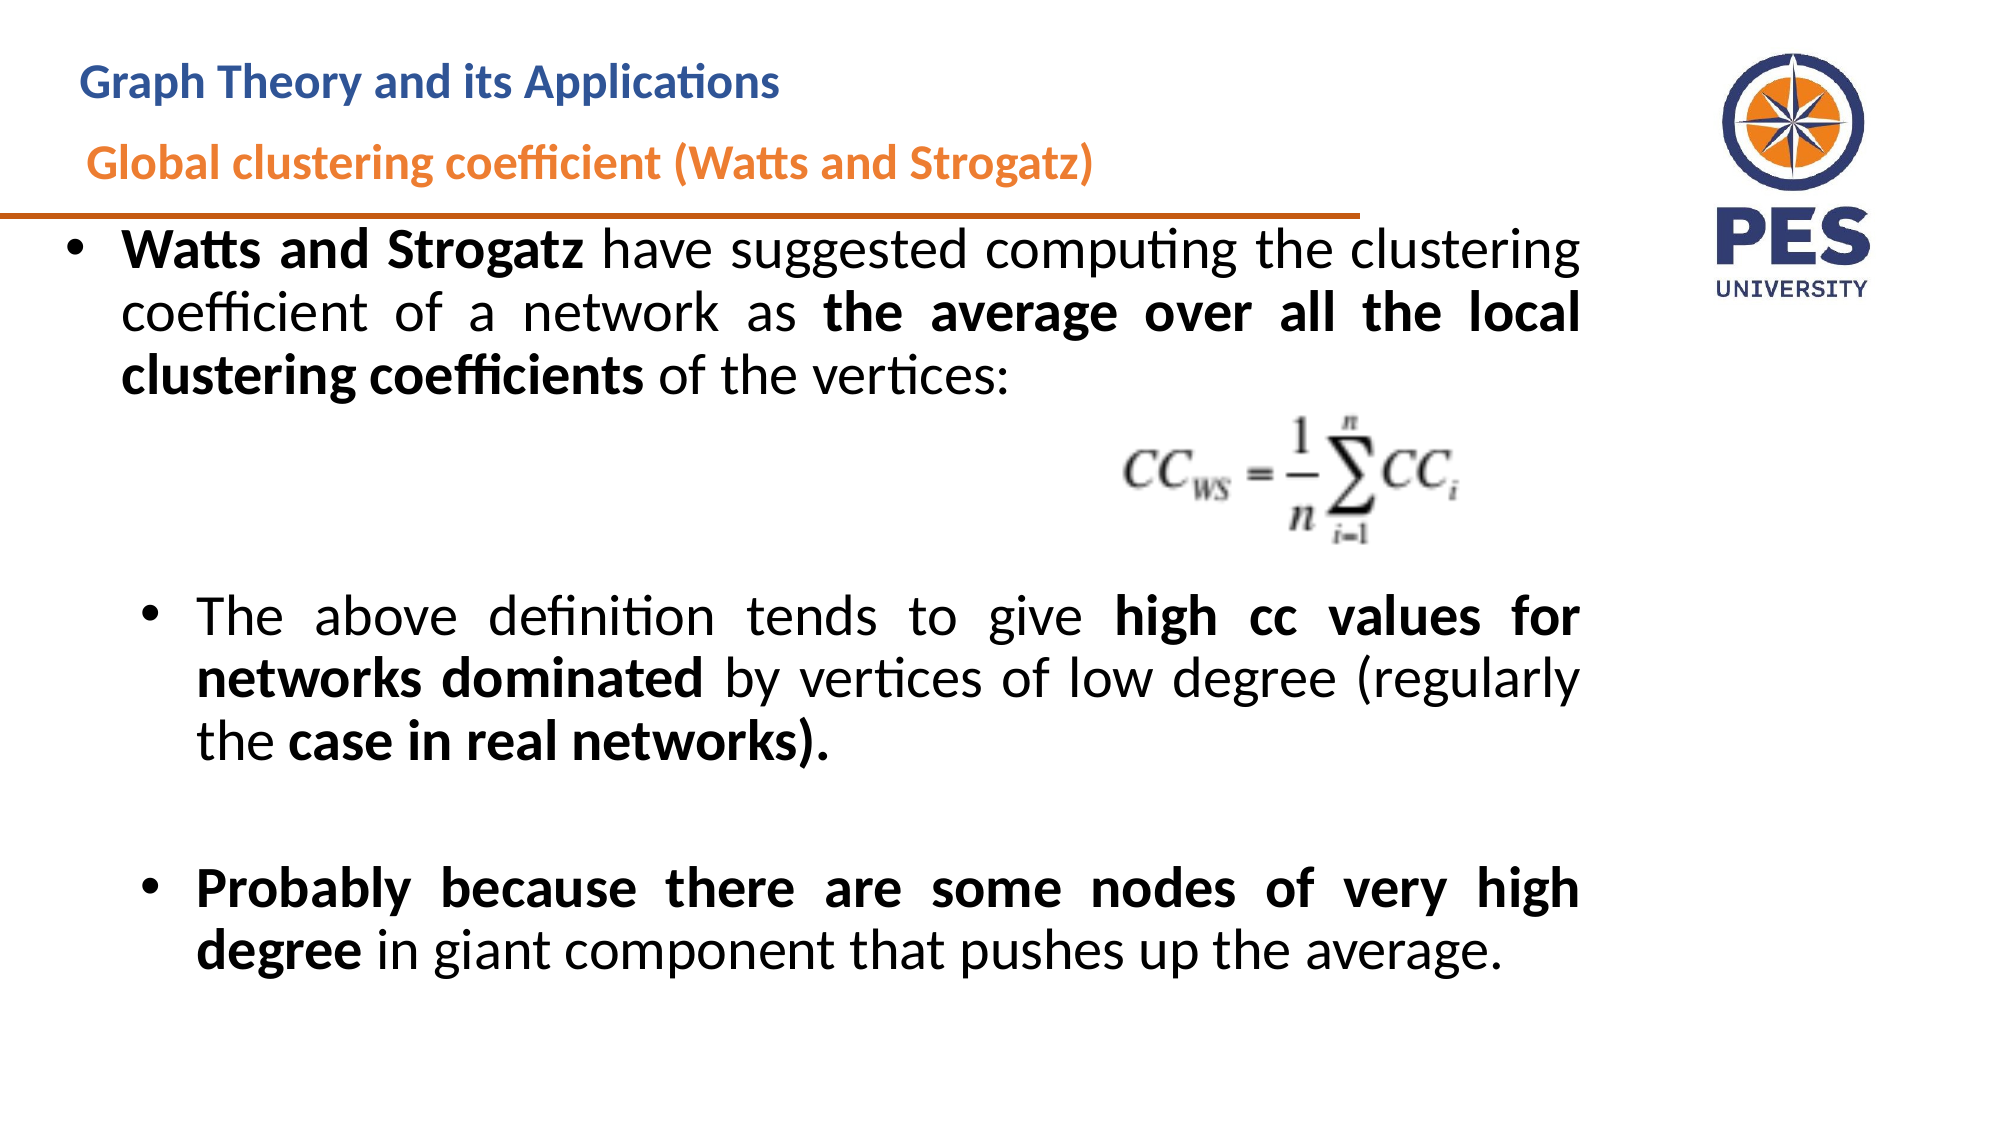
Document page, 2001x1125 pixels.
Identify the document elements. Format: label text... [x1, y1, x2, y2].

text_box Global clustering coefficient (Watts and Strogatz) [71, 122, 1384, 198]
text_box [1713, 47, 1876, 305]
text_box Watts and Strogatz have suggested computing the clustering coefficient of a network as the average over all the local clustering coefficients of the vertices: The above definition tends to give high cc values for networks dominated by vertices of low degree (regularly the case in real networks). Probably because there are some nodes of very high degree in giant component that pushes up the average. [31, 211, 1597, 1084]
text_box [1118, 393, 1470, 549]
text_box Graph Theory and its Applications [64, 41, 1295, 117]
